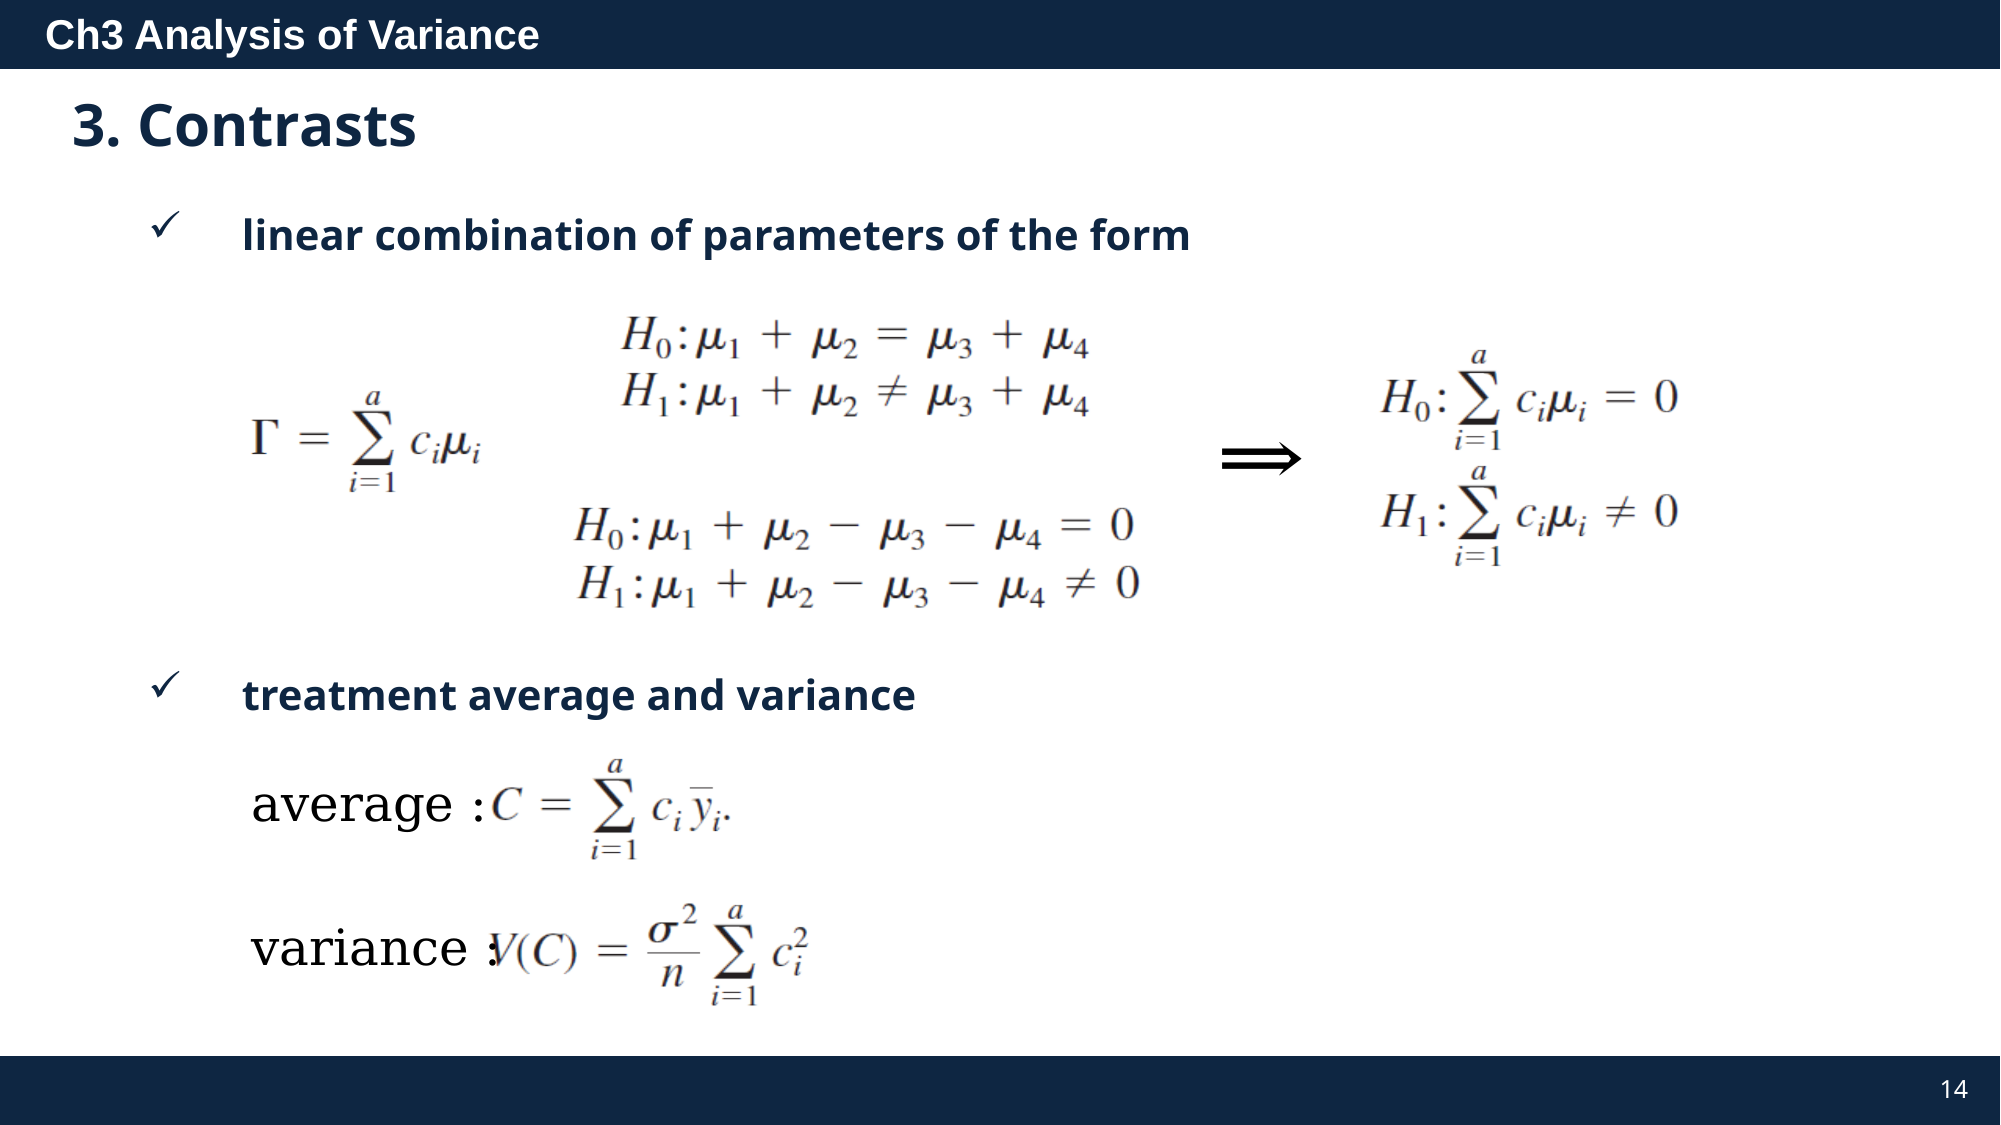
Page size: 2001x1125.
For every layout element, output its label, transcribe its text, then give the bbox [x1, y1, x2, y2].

text_box 3. Contrasts [57, 80, 1295, 166]
picture [555, 301, 1156, 616]
text_box treatment average and variance [133, 661, 1773, 727]
text_box variance : [237, 907, 472, 983]
picture [472, 883, 832, 1025]
picture [472, 748, 751, 871]
slide_number 14 [1533, 1060, 1983, 1121]
picture [237, 377, 496, 502]
text_box Ch3 Analysis of Variance [30, 0, 613, 65]
text_box linear combination of parameters of the form [133, 201, 1773, 267]
text_box average : [237, 763, 472, 839]
picture [1368, 339, 1693, 579]
